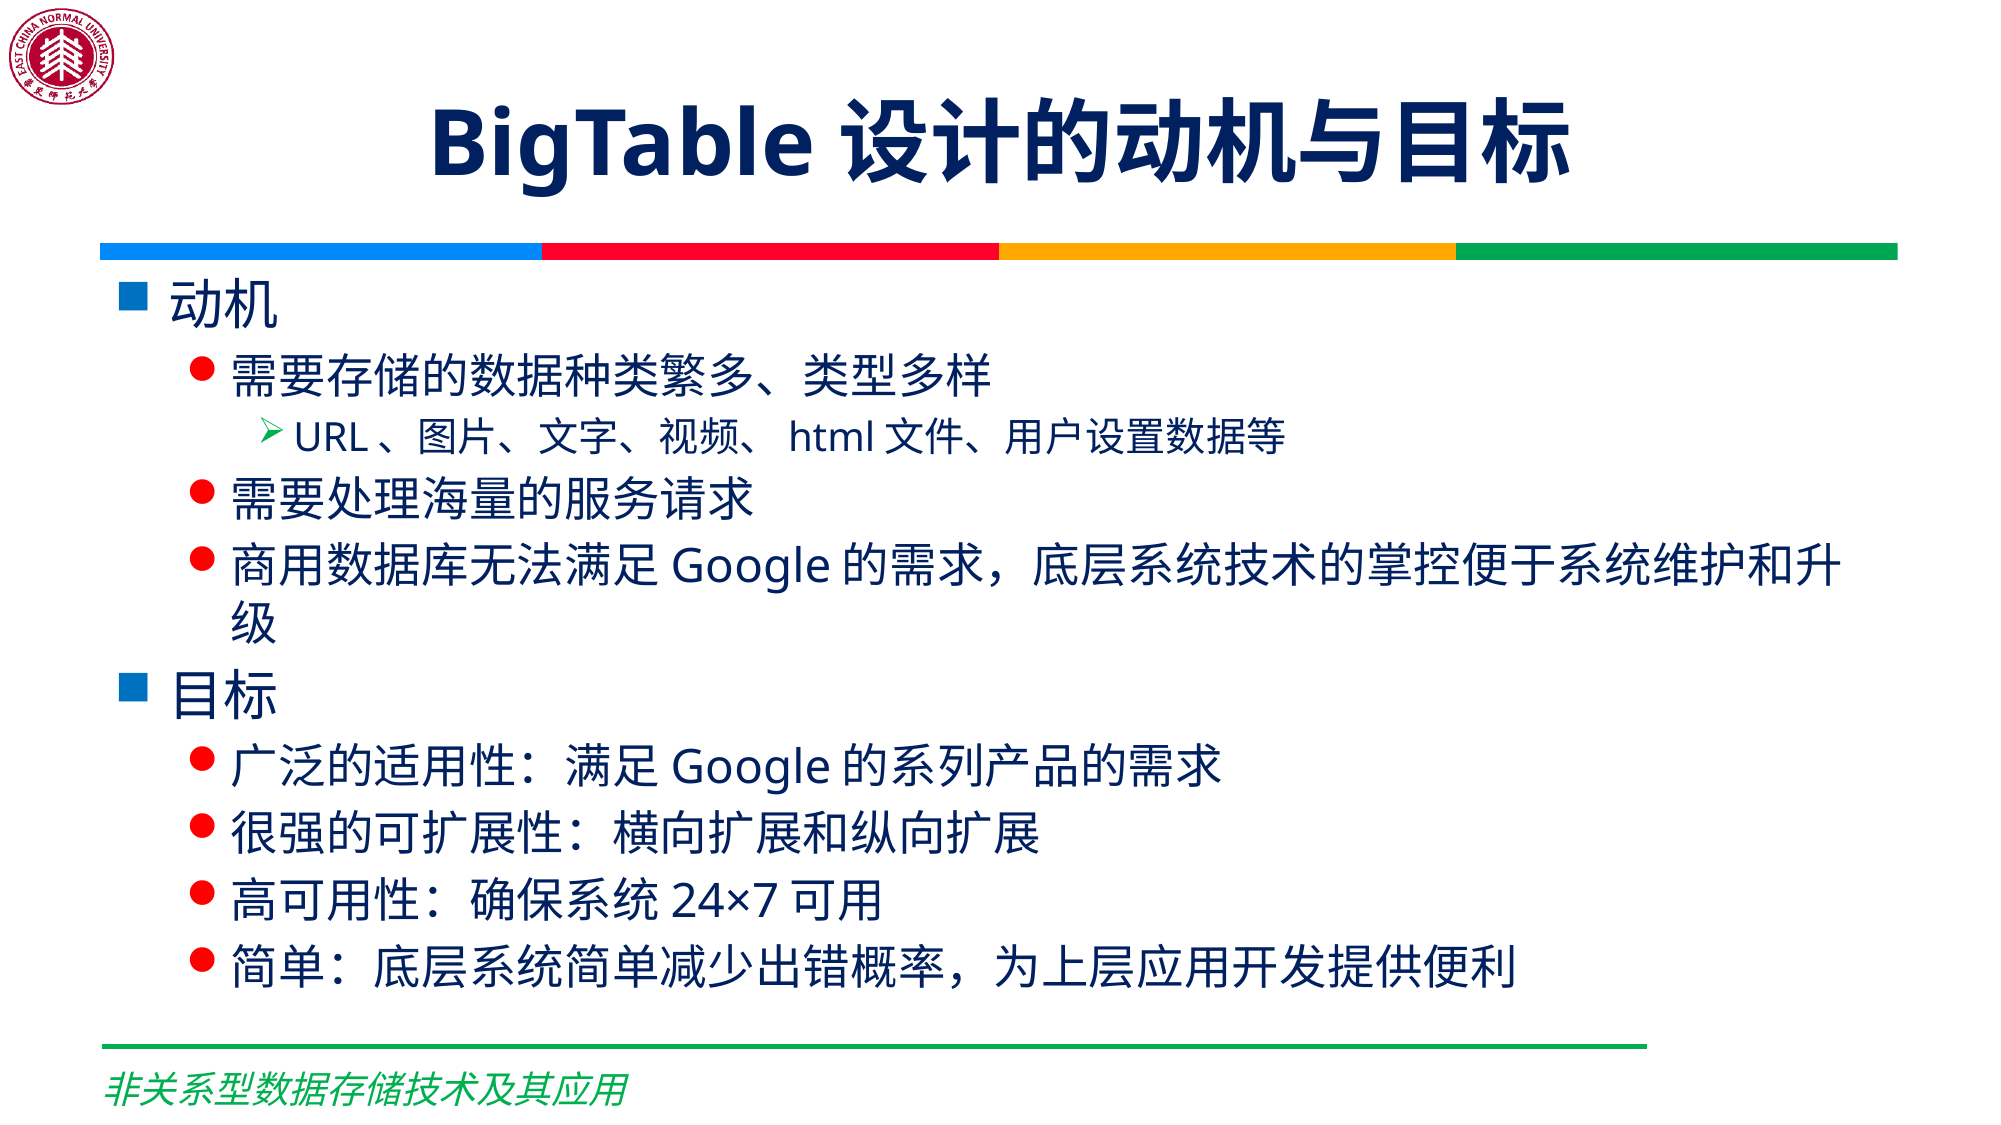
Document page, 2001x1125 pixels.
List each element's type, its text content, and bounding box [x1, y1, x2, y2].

list 动机 需要存储的数据种类繁多、类型多样 URL、图片、文字、视频、html文件、用户设置数据等 需要处理海量的服务请求 商用数据库无法满足Google的需求，底层系统技术的掌控便于系统维护和升级 目标 广泛的适用性：满足Google的系列产品的需求 很强的可扩展性：横向扩展和纵向扩展 高可用性：确保系统24×7可用 简单：底层系统简单减少出错概率，为上层应用开发提供便利 [99, 262, 1900, 1005]
picture [86, 243, 1898, 260]
picture [7, 7, 115, 105]
title BigTable设计的动机与目标 [99, 45, 1900, 233]
